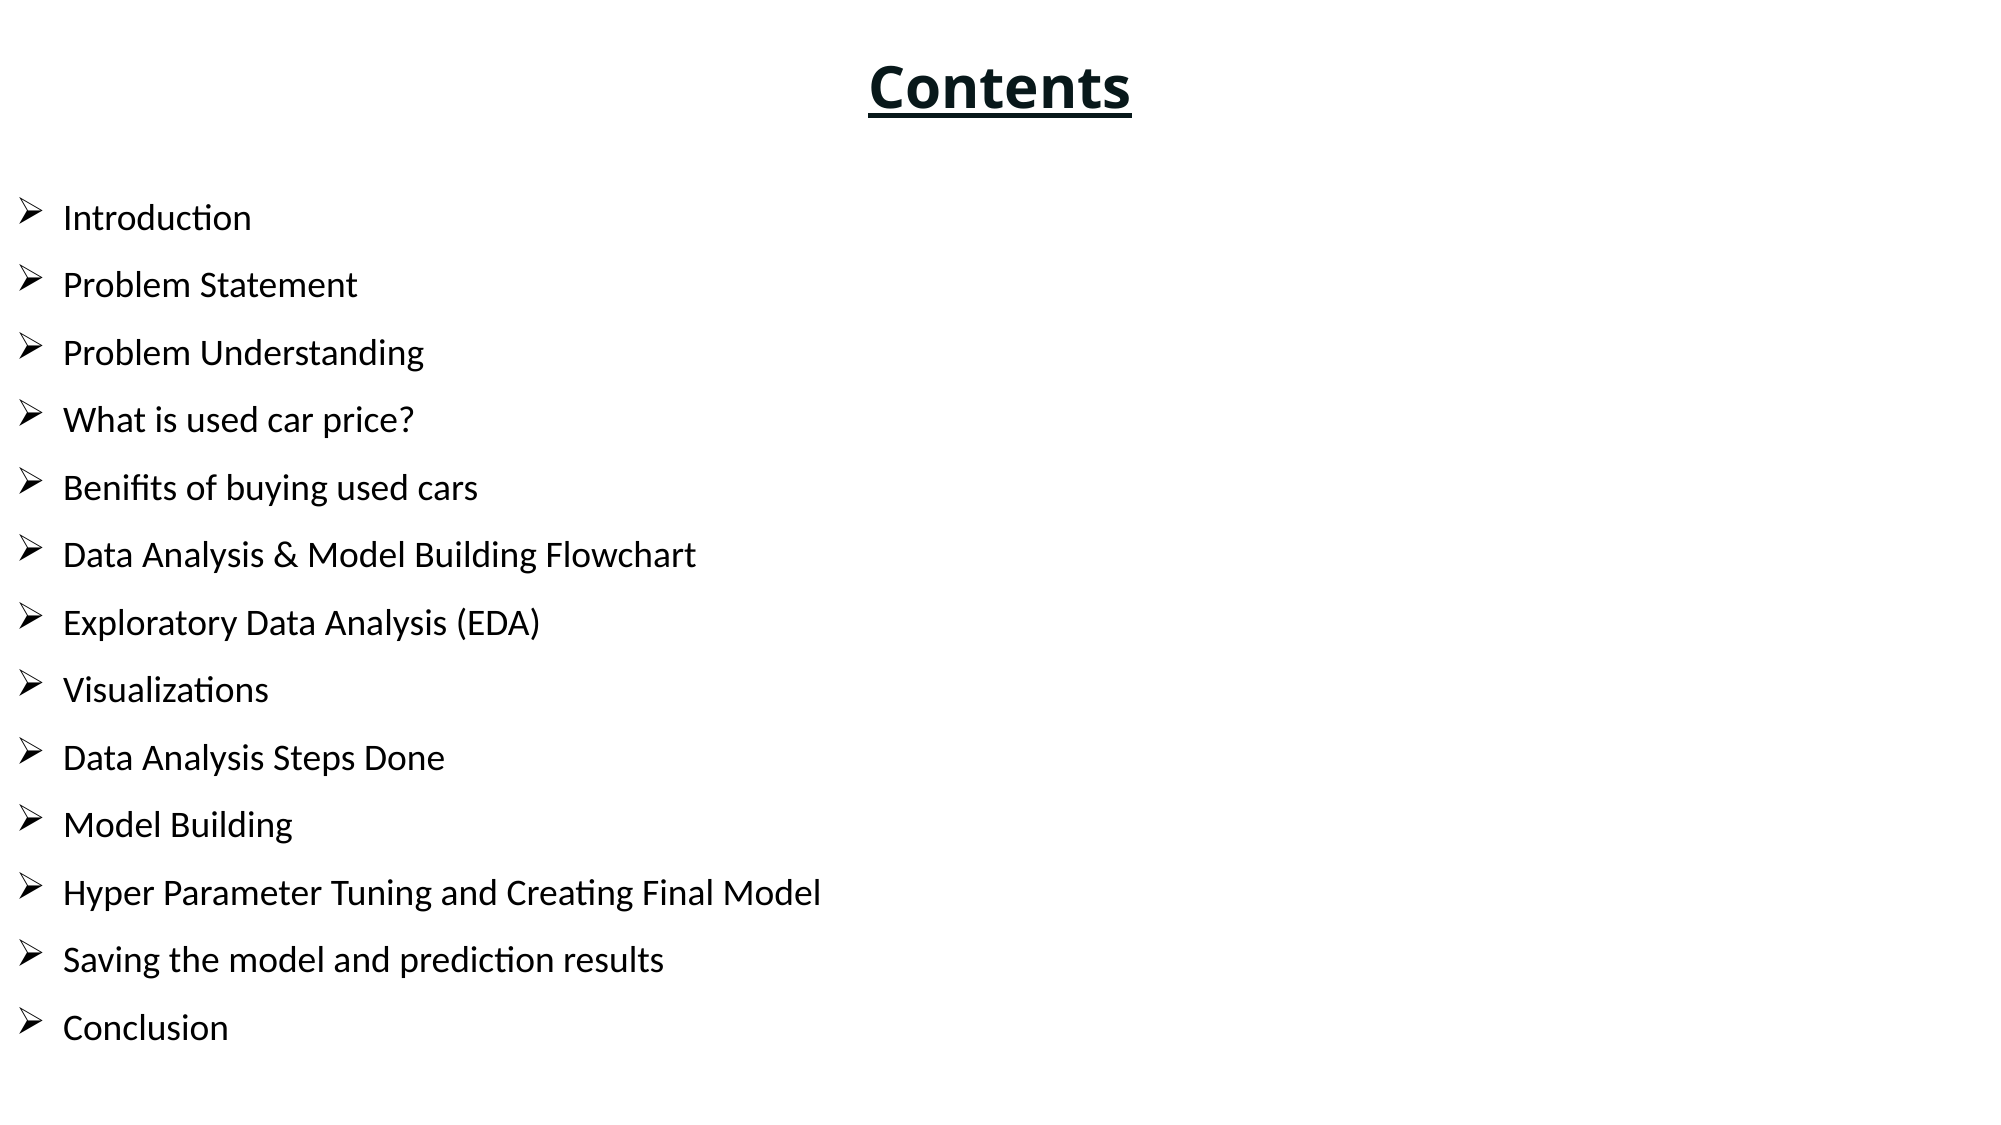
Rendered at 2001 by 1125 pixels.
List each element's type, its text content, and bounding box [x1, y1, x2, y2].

text_box Contents [1, 43, 1999, 128]
text_box Introduction Problem Statement Problem Understanding What is used car price? Benifits of buying used cars Data Analysis & Model Building Flowchart Exploratory Data Analysis (EDA) Visualizations Data Analysis Steps Done Model Building Hyper Parameter Tuning and Creating Final Model Saving the model and prediction results Conclusion [1, 162, 1946, 1056]
